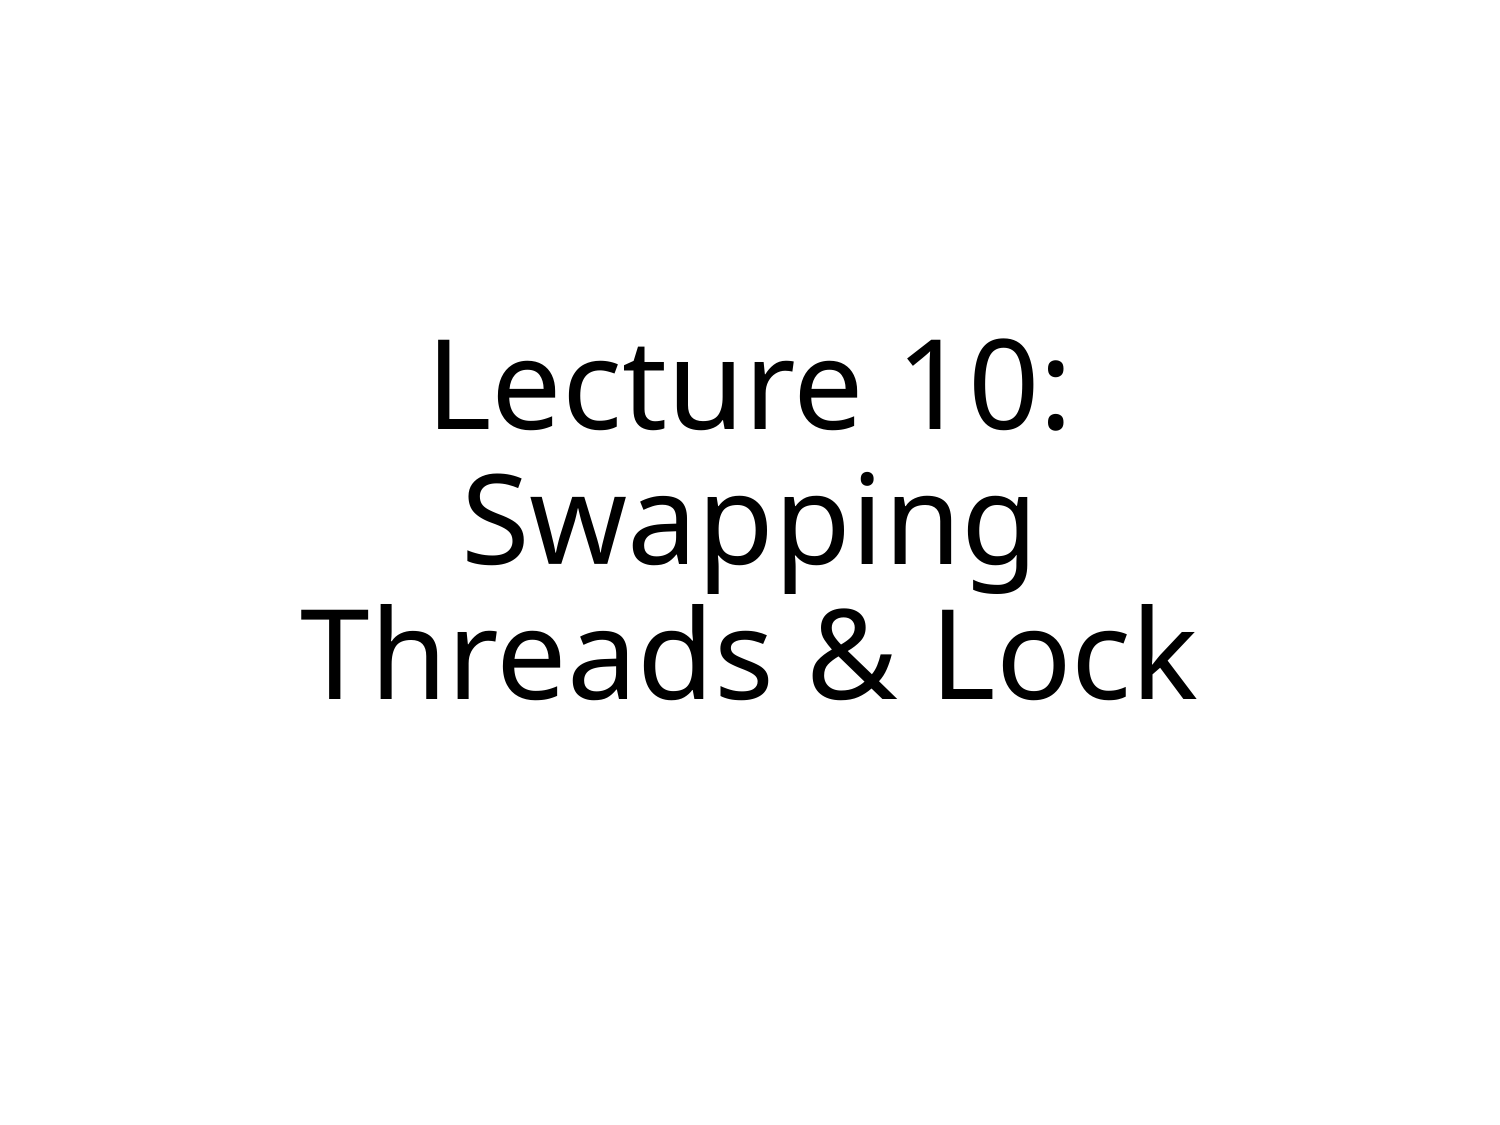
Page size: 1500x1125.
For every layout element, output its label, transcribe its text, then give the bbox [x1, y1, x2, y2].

title Lecture 10: Swapping Threads & Lock [112, 184, 1388, 735]
